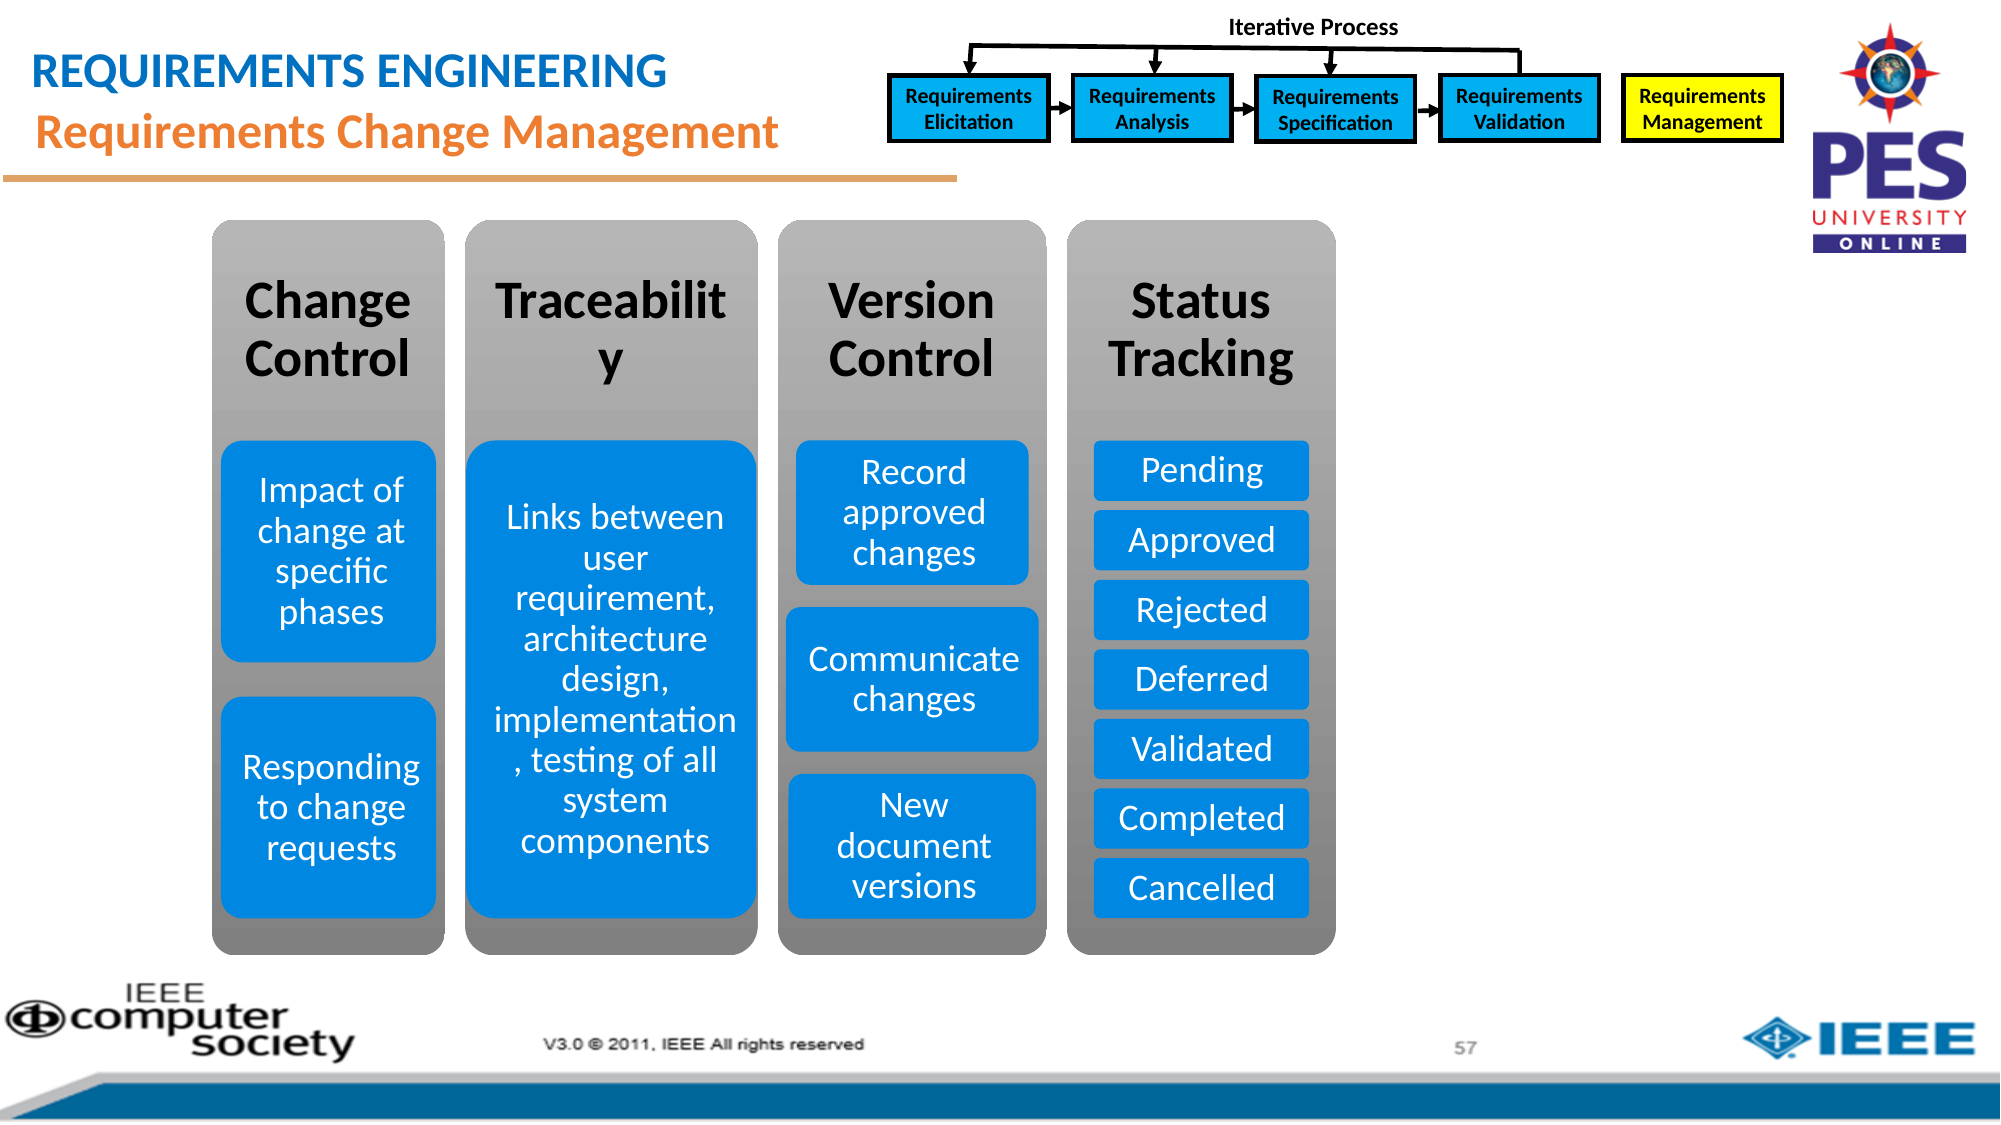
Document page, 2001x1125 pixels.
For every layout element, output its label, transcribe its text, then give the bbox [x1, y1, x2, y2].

picture [1813, 22, 1967, 253]
title Requirements Change Management [20, 86, 1746, 179]
text_box [32, 208, 1218, 966]
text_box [211, 219, 1336, 956]
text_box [889, 2, 1783, 142]
picture [0, 966, 2000, 1122]
